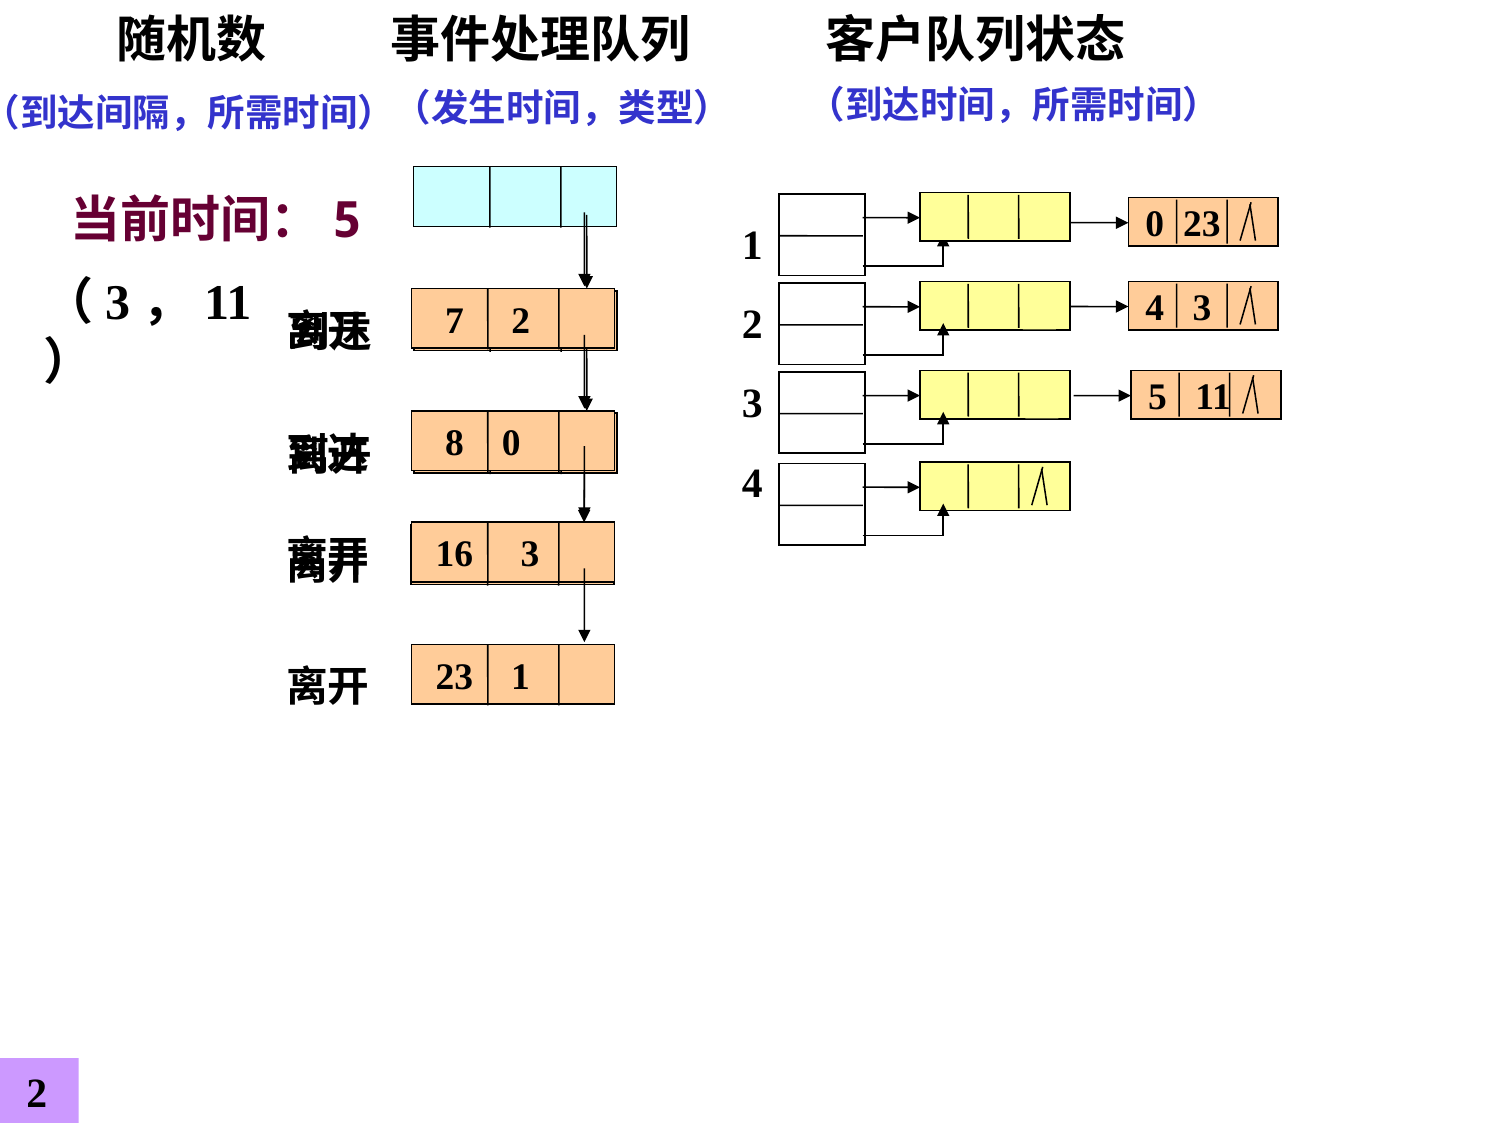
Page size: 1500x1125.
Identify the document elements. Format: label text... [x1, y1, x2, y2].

text_box 2 [0, 1058, 79, 1123]
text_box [1025, 364, 1282, 425]
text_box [271, 212, 615, 445]
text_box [1022, 274, 1279, 336]
text_box （到达时间，所需时间） [792, 75, 1249, 134]
text_box （发生时间，类型） [379, 76, 754, 137]
text_box 随机数 事件处理队列 客户队列状态 [101, 0, 1264, 75]
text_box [726, 191, 1279, 546]
text_box （3，11 ） [28, 261, 266, 397]
text_box （到达间隔，所需时间） [0, 81, 414, 142]
text_box 当前时间：5 [55, 180, 408, 256]
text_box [413, 166, 617, 212]
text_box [271, 445, 615, 718]
